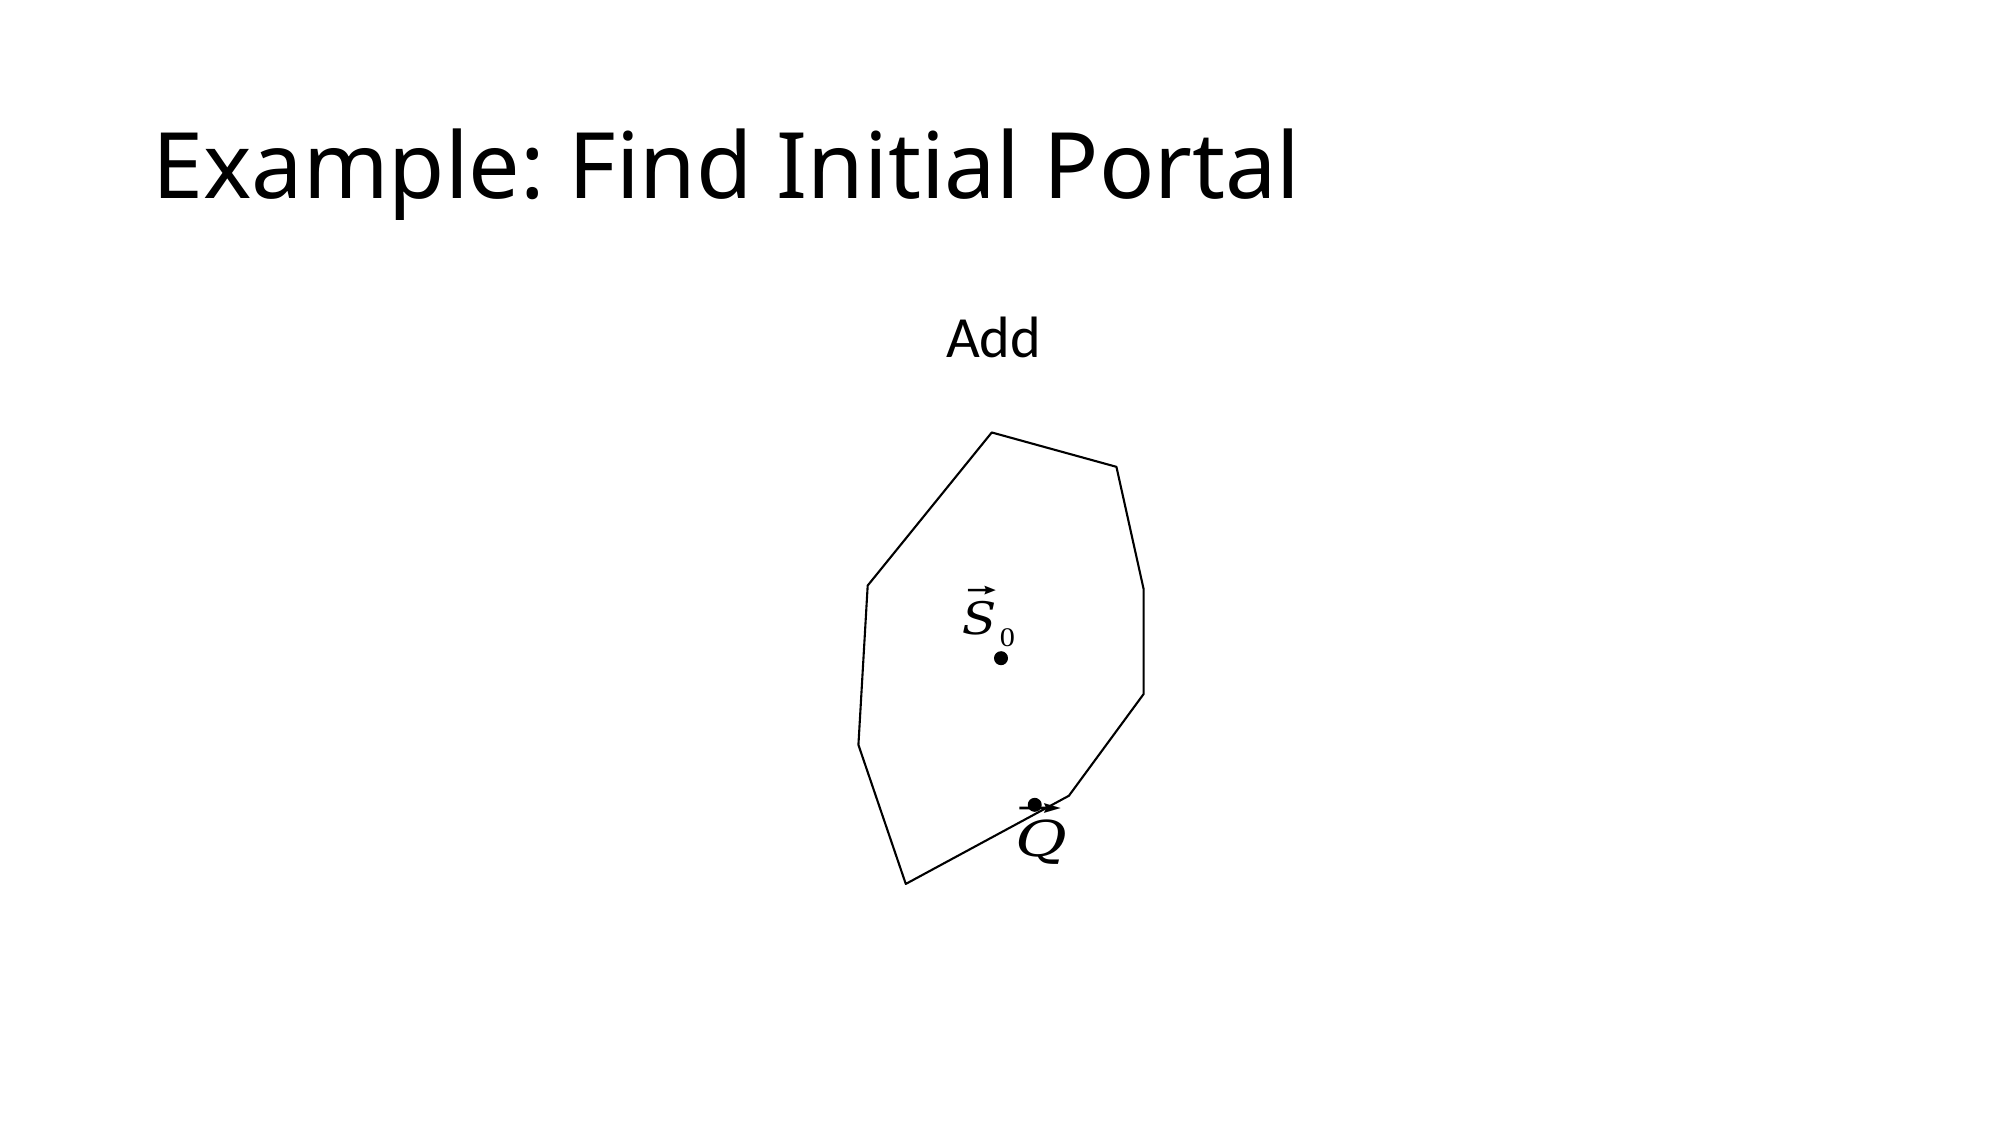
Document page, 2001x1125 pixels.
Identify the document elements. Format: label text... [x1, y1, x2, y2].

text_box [854, 428, 1146, 885]
title Example: Find Initial Portal [137, 59, 1863, 278]
